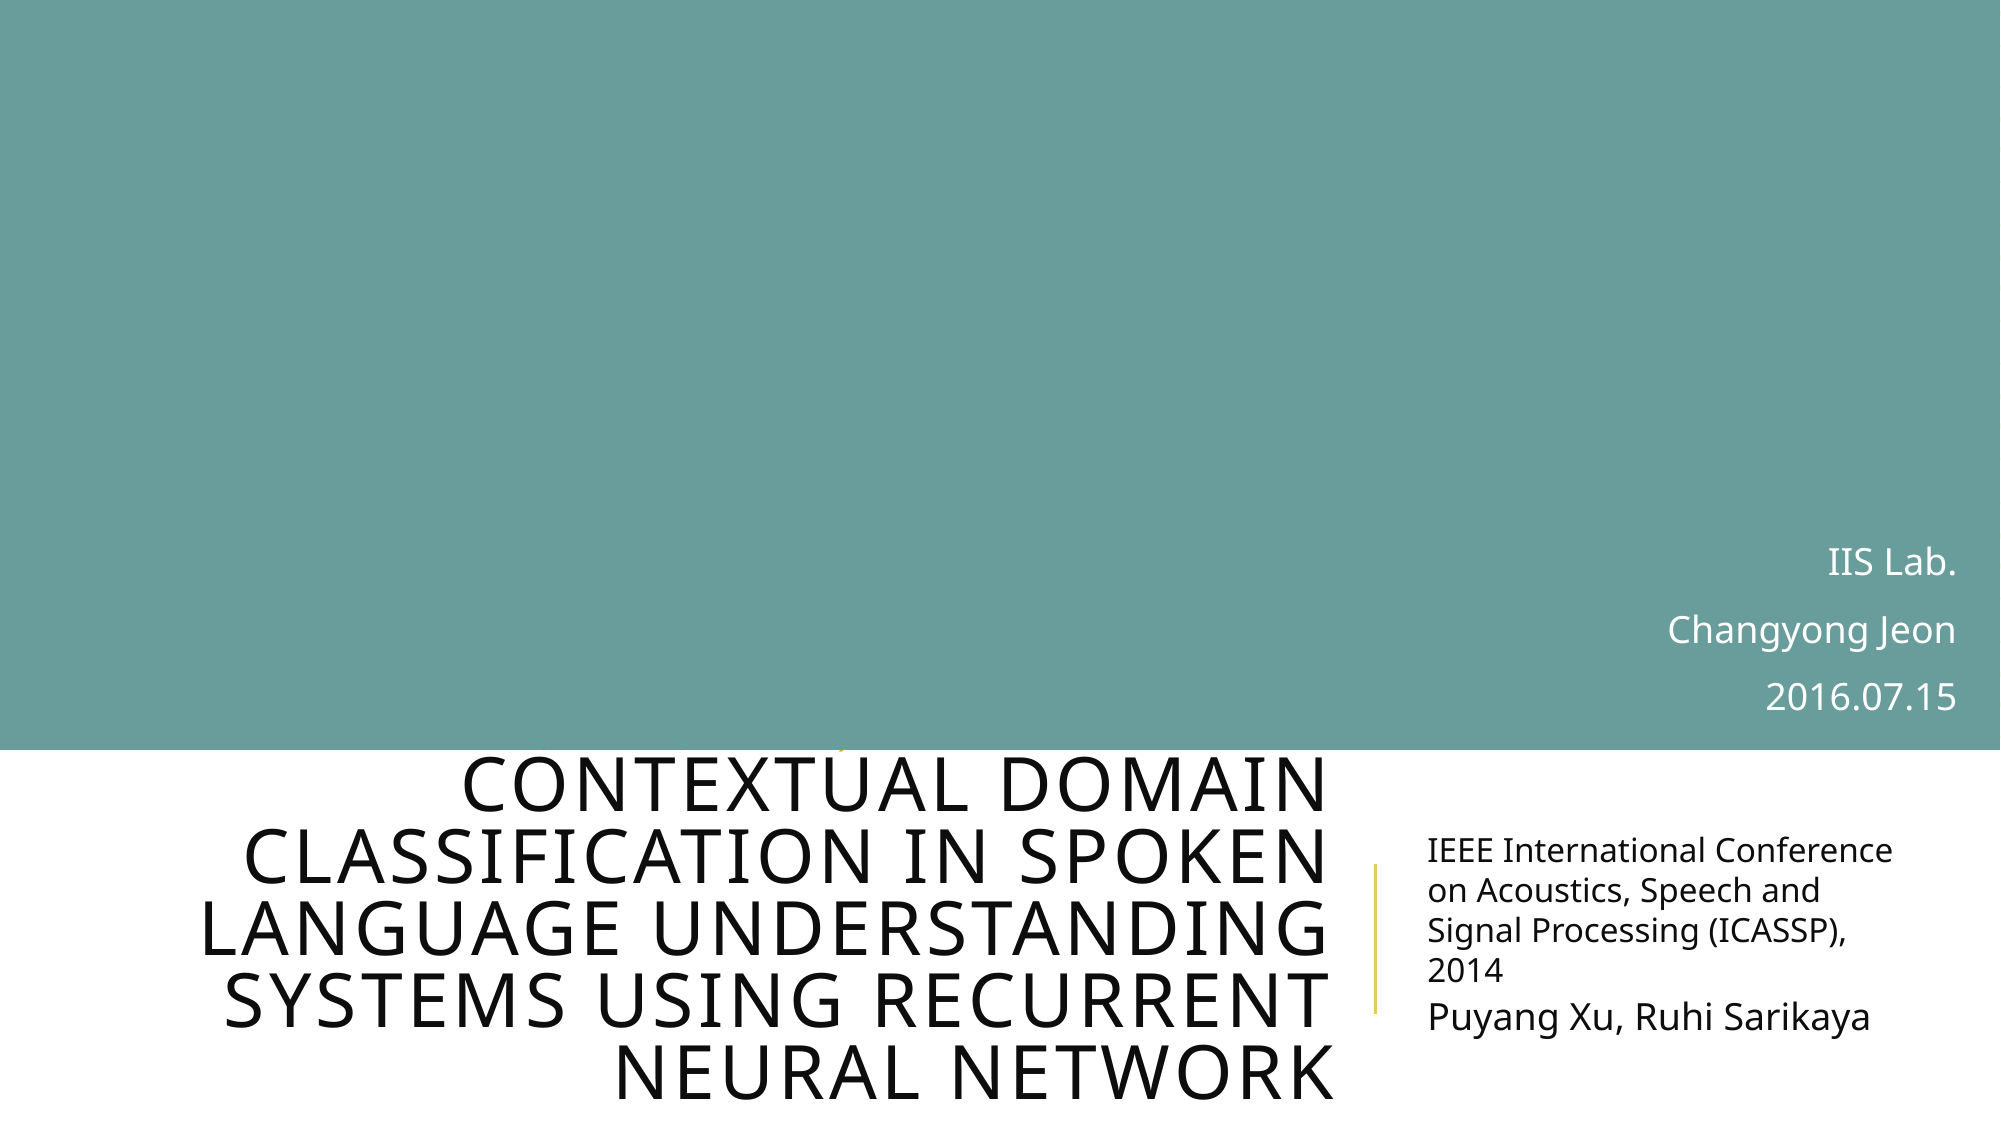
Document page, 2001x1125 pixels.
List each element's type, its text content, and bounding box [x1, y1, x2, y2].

text_box IIS Lab. Changyong Jeon 2016.07.15 [1590, 508, 1973, 726]
title Contextual domain classification in spoken language understanding systems using recurrent neural network [75, 813, 1350, 1054]
subtitle IEEE International Conference on Acoustics, Speech and Signal Processing (ICASSP), 2014 Puyang Xu, Ruhi Sarikaya [1412, 813, 1938, 1054]
